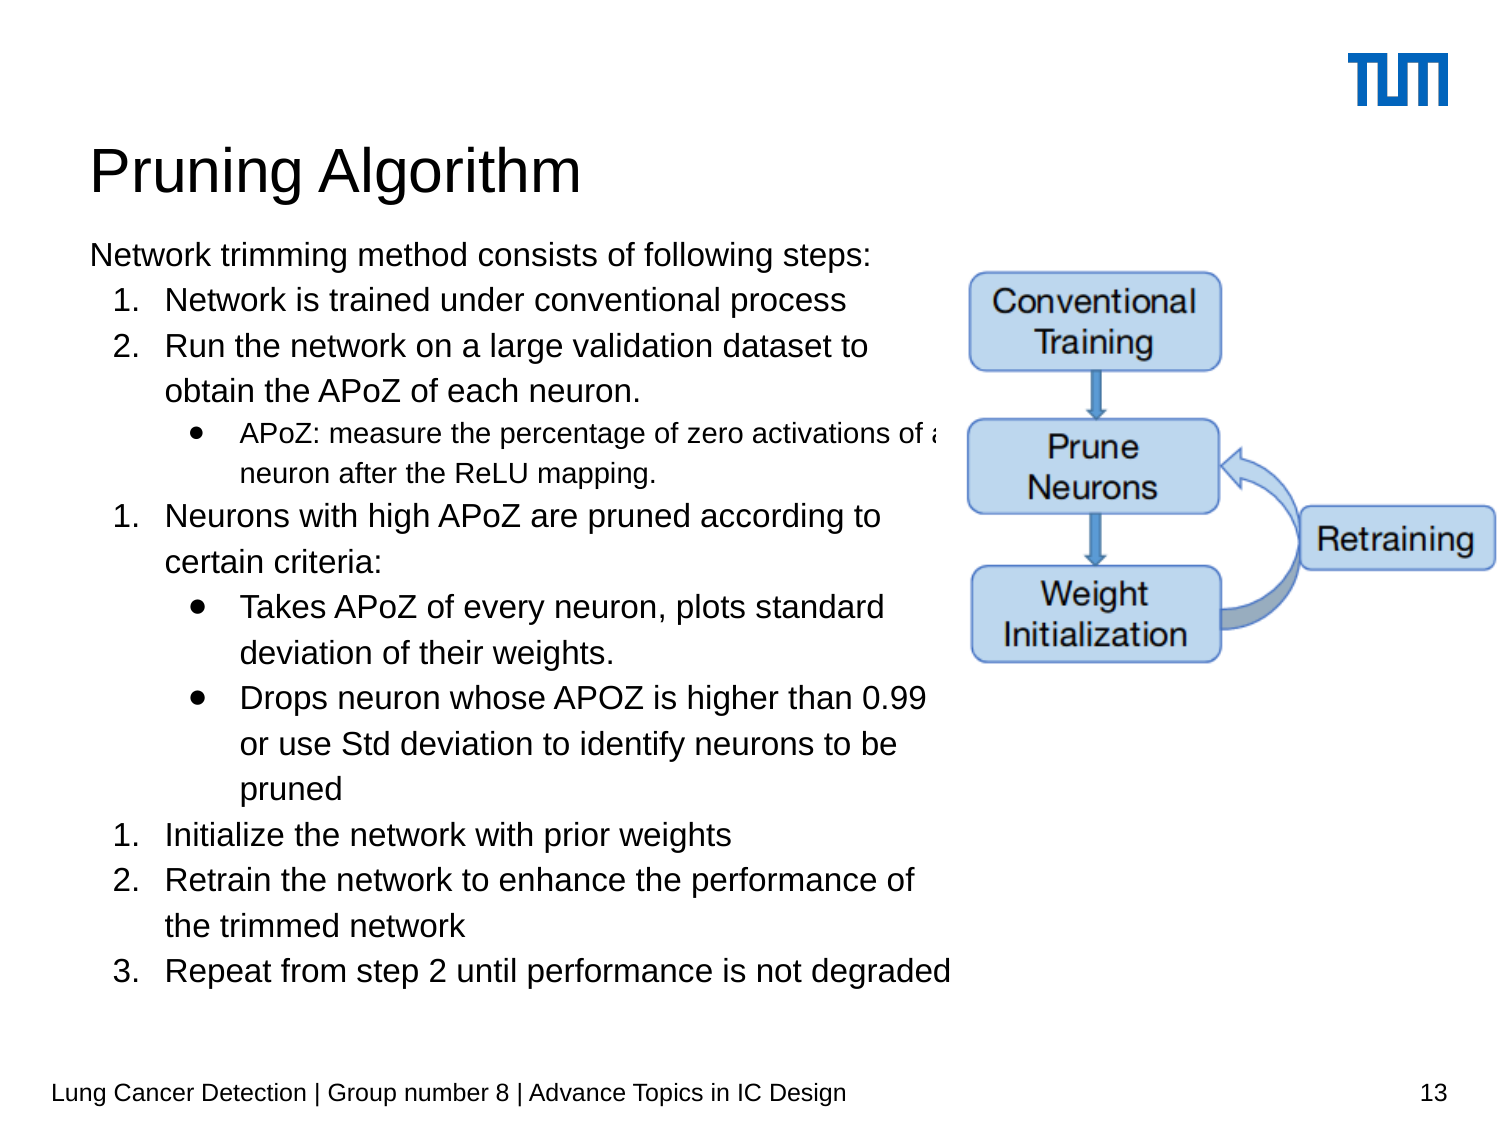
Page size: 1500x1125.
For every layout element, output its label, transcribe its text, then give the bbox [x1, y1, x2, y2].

picture [1348, 53, 1448, 106]
slide_number ‹#› [1112, 1061, 1448, 1122]
text_box Lung Cancer Detection | Group number 8 | Advance Topics in IC Design [51, 1061, 1112, 1122]
title Pruning Algorithm [89, 125, 1486, 193]
list Network trimming method consists of following steps: Network is trained under conventional process Run the network on a large validation dataset to obtain the APoZ of each neuron. APoZ: measure the percentage of zero activations of a neuron after the ReLU mapping. Neurons with high APoZ are pruned according to certain criteria: Takes APoZ of every neuron, plots standard deviation of their weights. Drops neuron whose APOZ is higher than 0.99 or use Std deviation to identify neurons to be pruned Initialize the network with prior weights Retrain the network to enhance the performance of the trimmed network Repeat from step 2 until performance is not degraded [89, 227, 966, 1022]
picture [936, 246, 1500, 685]
